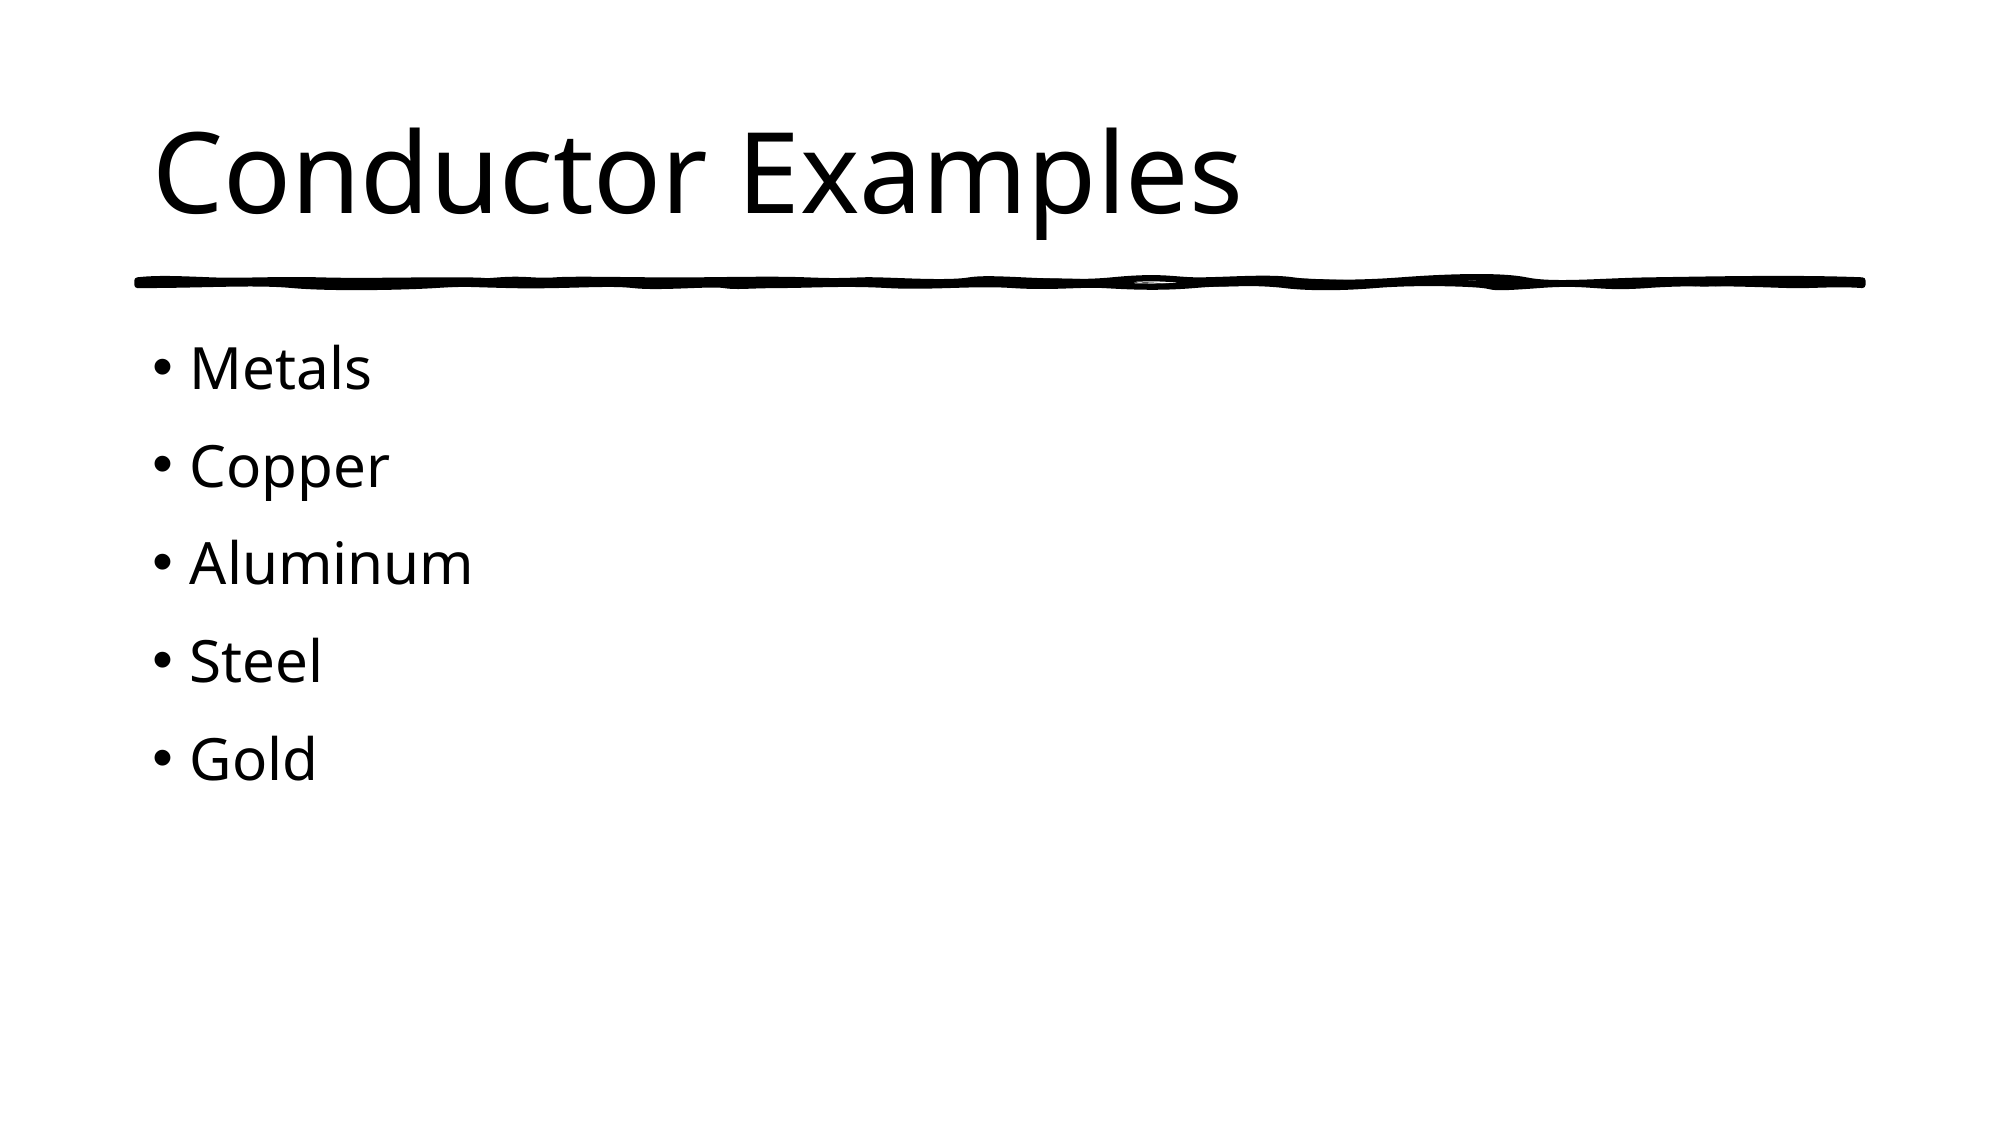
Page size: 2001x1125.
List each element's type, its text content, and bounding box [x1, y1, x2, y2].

title Conductor Examples [137, 59, 1863, 278]
list Metals Copper Aluminum Steel Gold [137, 316, 1863, 1014]
